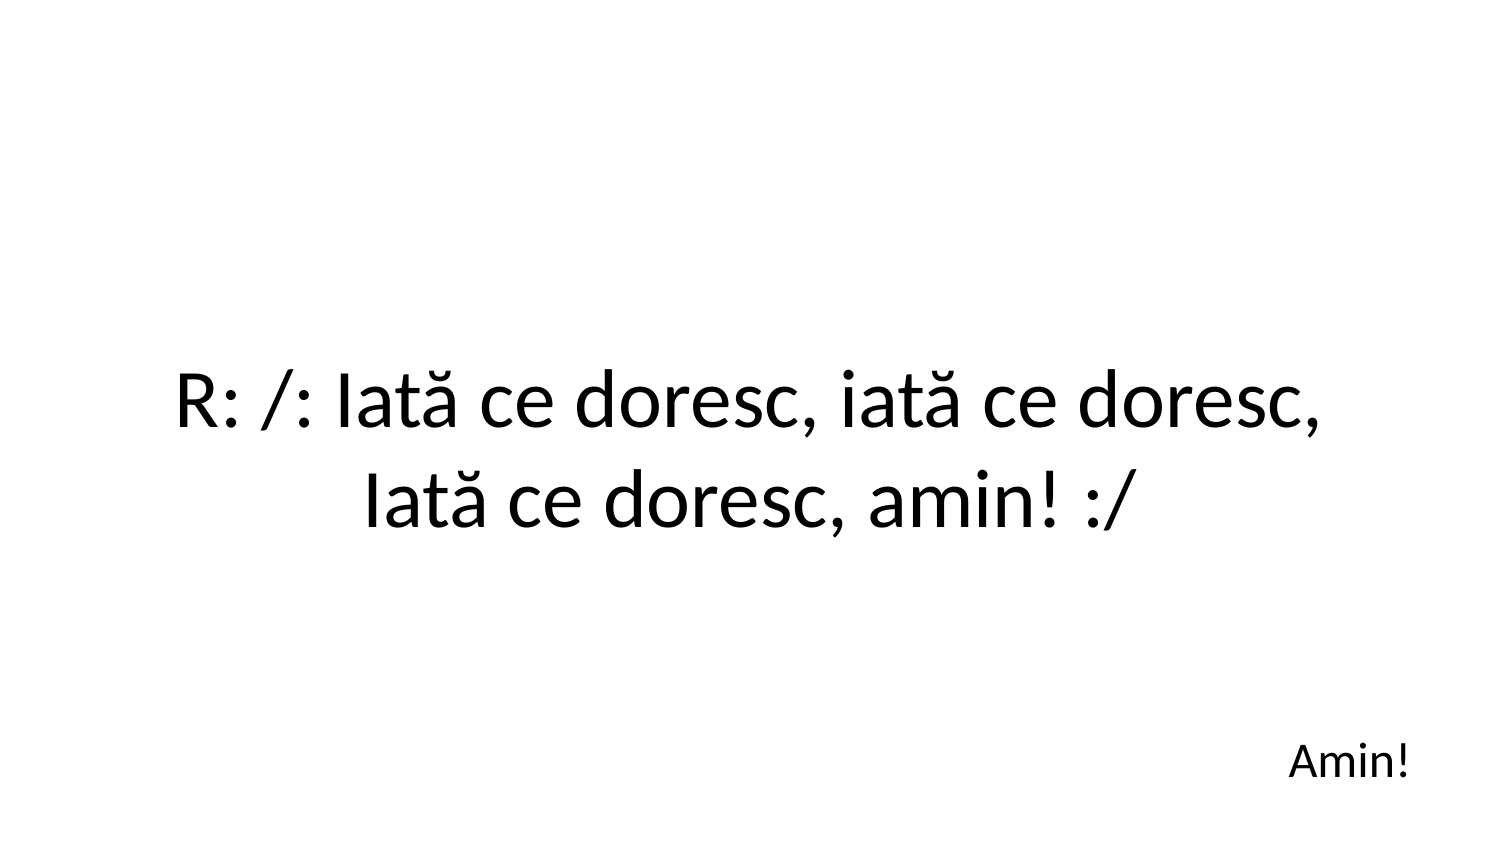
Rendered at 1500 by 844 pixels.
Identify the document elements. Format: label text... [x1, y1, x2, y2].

text_box R: /: Iată ce doresc, iată ce doresc, Iată ce doresc, amin! :/ [160, 292, 1340, 552]
text_box Amin! [1273, 674, 1427, 795]
